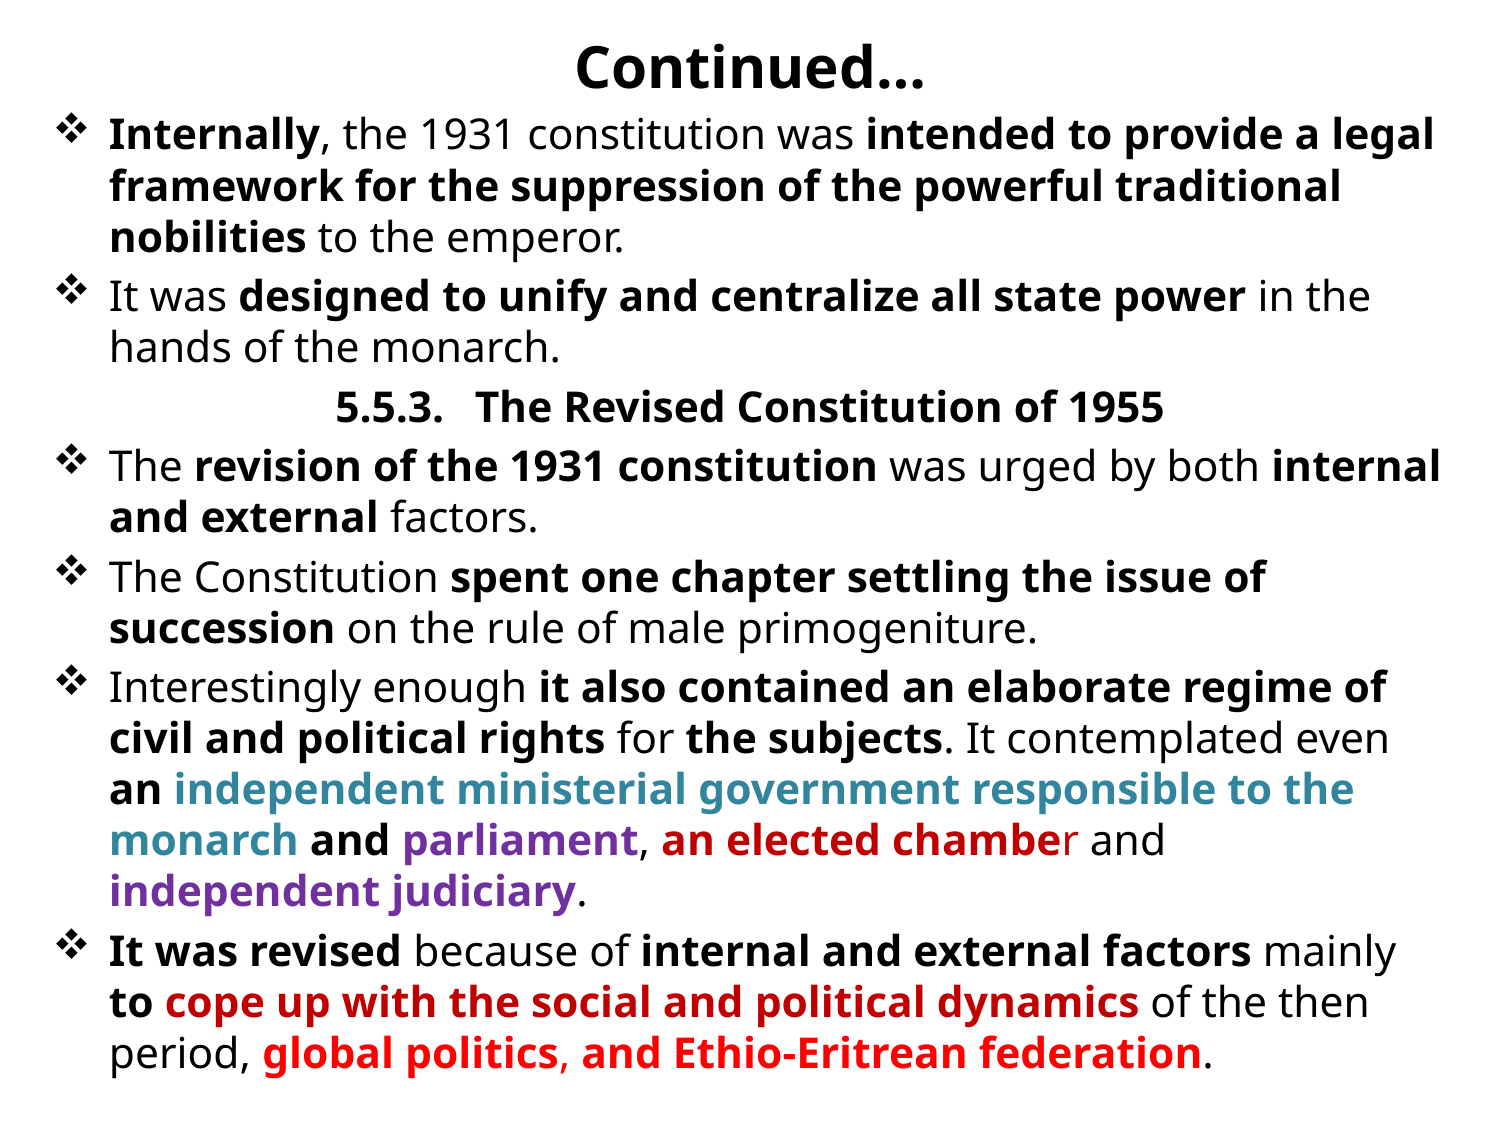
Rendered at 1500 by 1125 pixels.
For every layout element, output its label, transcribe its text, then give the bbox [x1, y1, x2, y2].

title Continued… [75, 24, 1425, 99]
list Internally, the 1931 constitution was intended to provide a legal framework for the suppression of the powerful traditional nobilities to the emperor. It was designed to unify and centralize all state power in the hands of the monarch. 5.5.3. The Revised Constitution of 1955 The revision of the 1931 constitution was urged by both internal and external factors. The Constitution spent one chapter settling the issue of succession on the rule of male primogeniture. Interestingly enough it also contained an elaborate regime of civil and political rights for the subjects. It contemplated even an independent ministerial government responsible to the monarch and parliament, an elected chamber and independent judiciary. It was revised because of internal and external factors mainly to cope up with the social and political dynamics of the then period, global politics, and Ethio-Eritrean federation. [37, 99, 1463, 1088]
